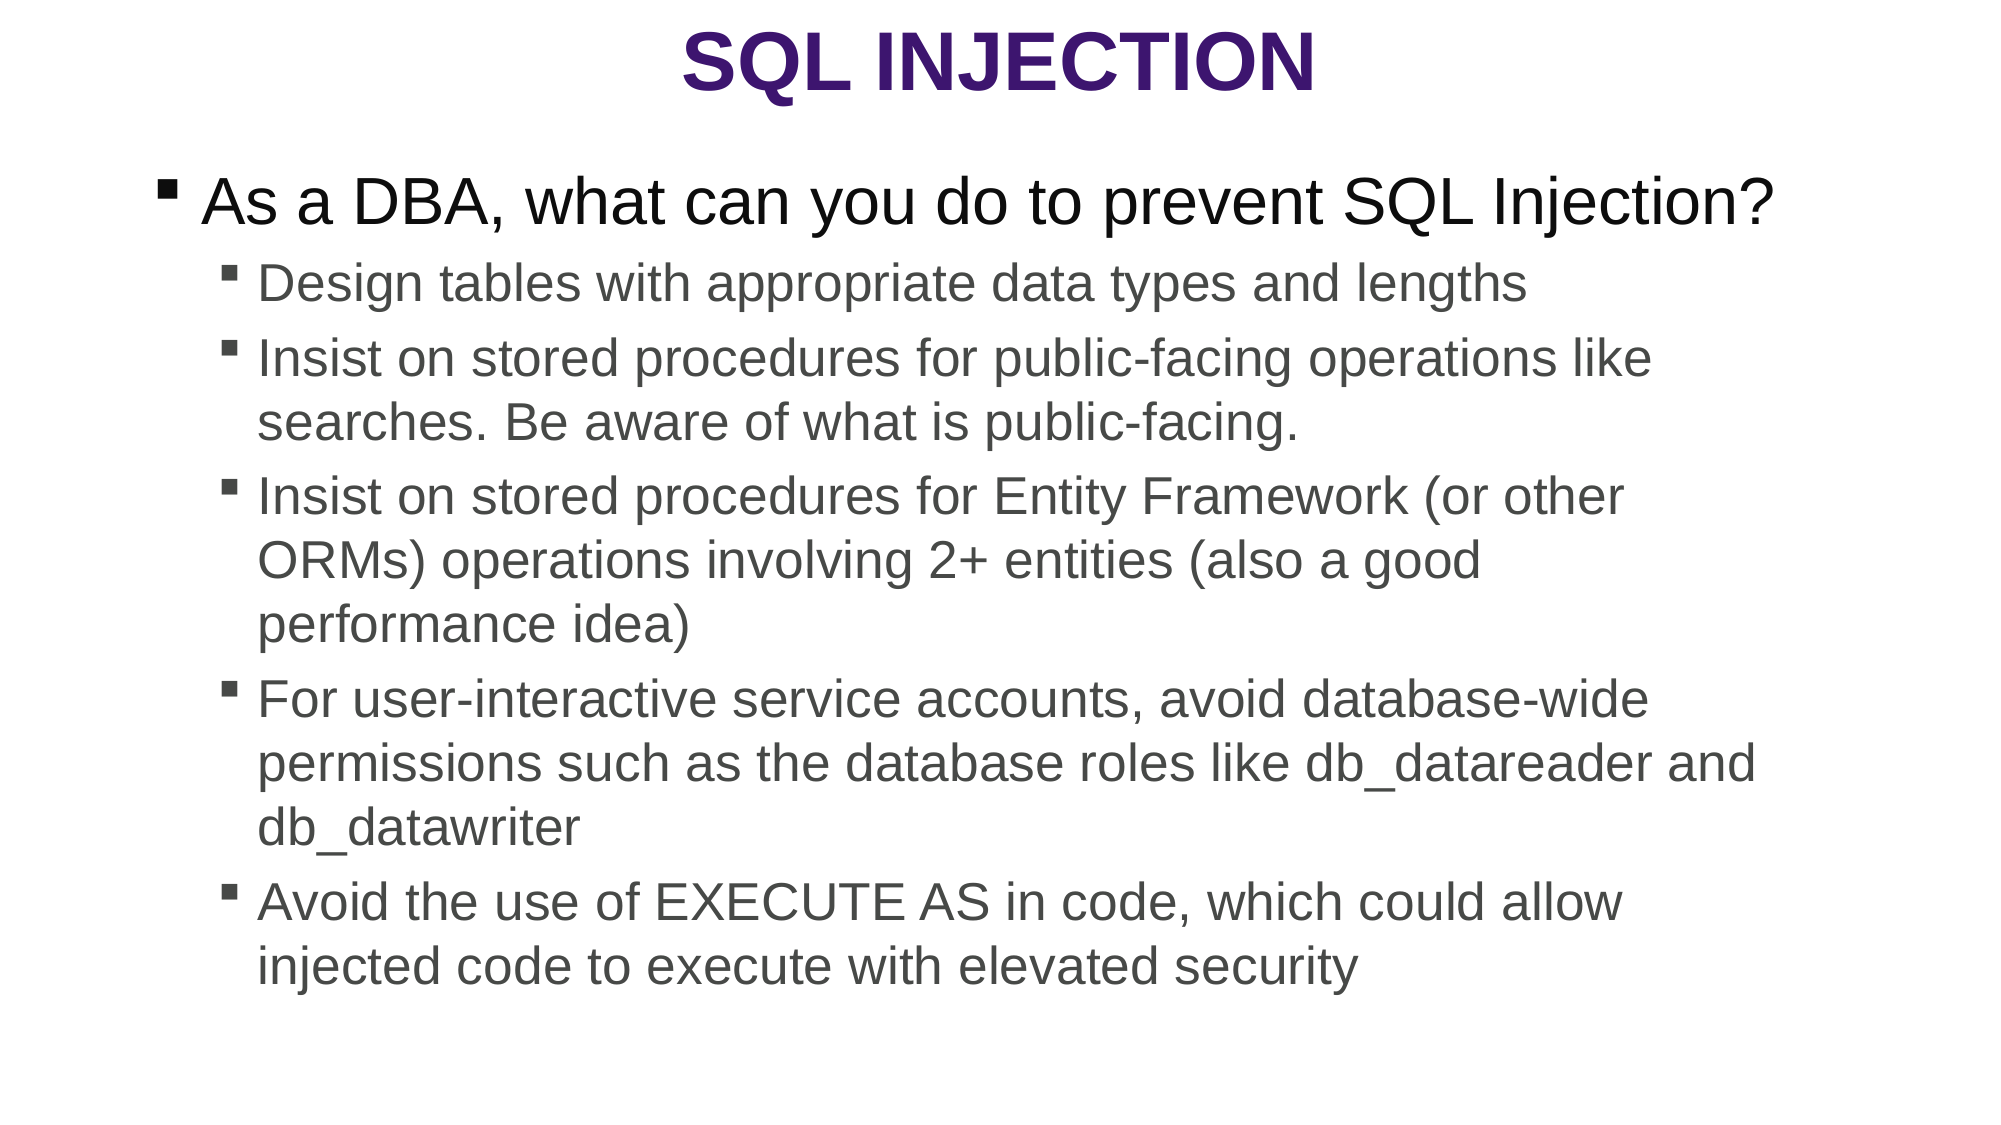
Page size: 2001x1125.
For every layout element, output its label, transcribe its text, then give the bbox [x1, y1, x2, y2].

text_box SQL Injection [0, 0, 2000, 125]
list As a DBA, what can you do to prevent SQL Injection? Design tables with appropriate data types and lengths Insist on stored procedures for public-facing operations like searches. Be aware of what is public-facing. Insist on stored procedures for Entity Framework (or other ORMs) operations involving 2+ entities (also a good performance idea) For user-interactive service accounts, avoid database-wide permissions such as the database roles like db_datareader and db_datawriter Avoid the use of EXECUTE AS in code, which could allow injected code to execute with elevated security [137, 149, 1813, 1088]
